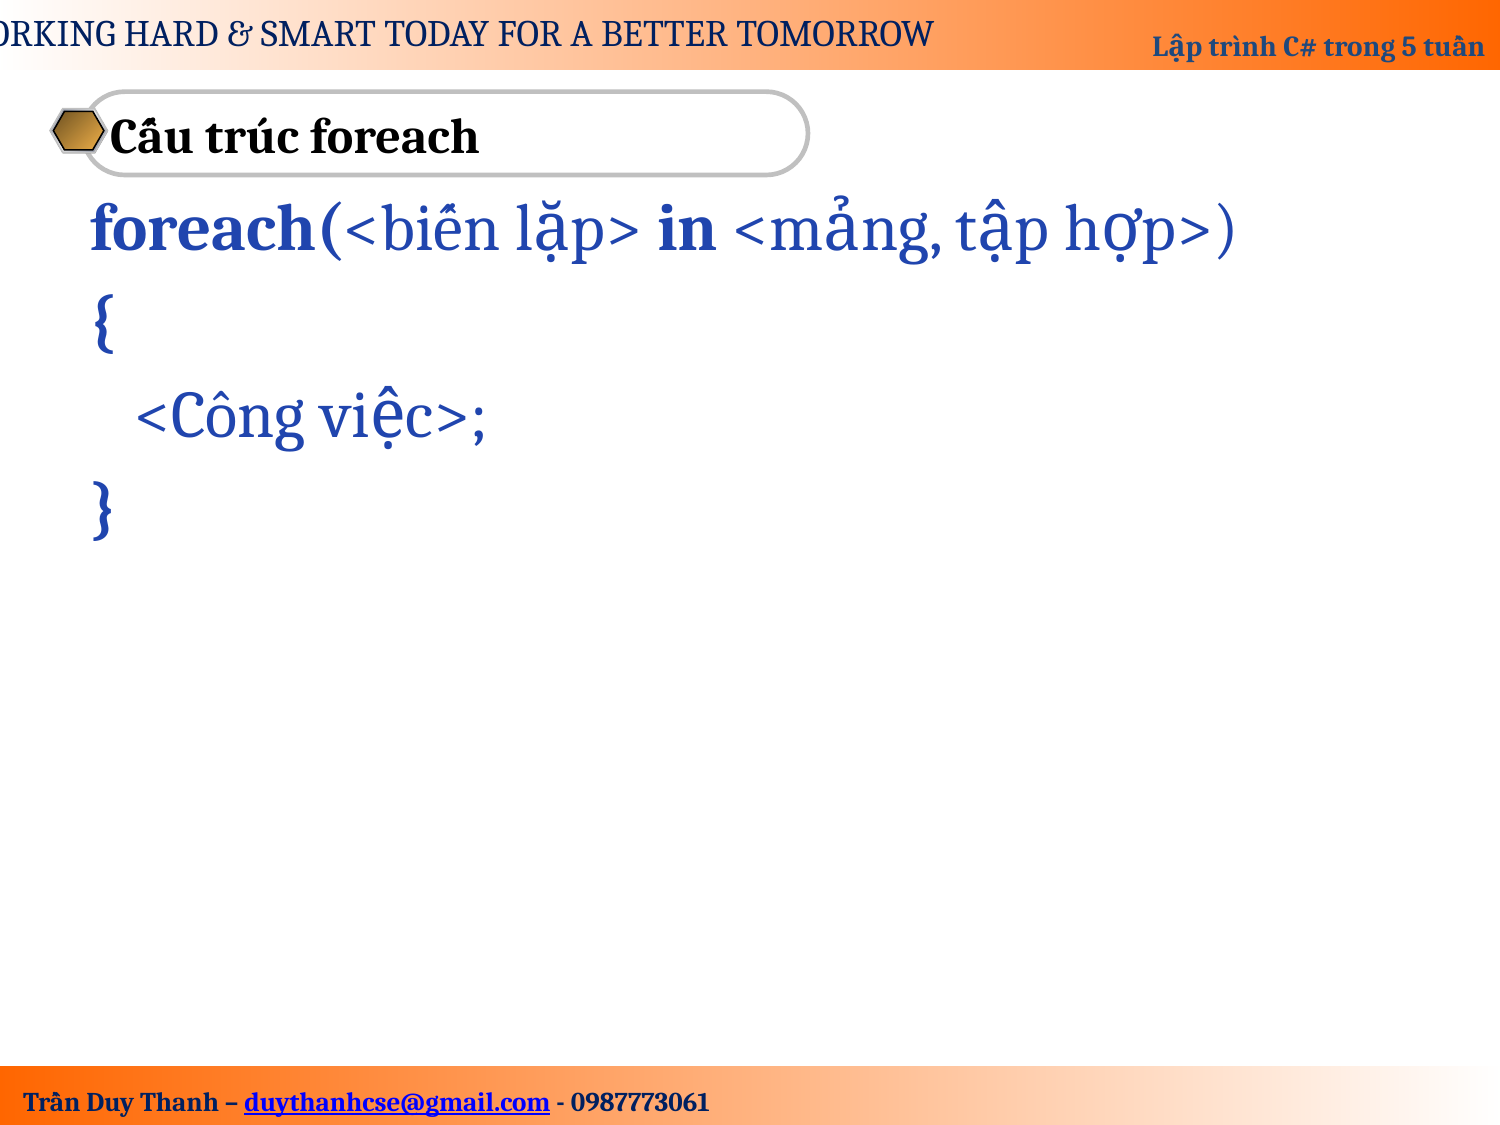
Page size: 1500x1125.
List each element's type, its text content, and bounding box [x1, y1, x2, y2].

text_box foreach(<biến lặp> in <mảng, tập hợp>) { <Công việc>; } [74, 176, 1425, 1038]
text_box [1207, 0, 1211, 70]
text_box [49, 91, 809, 176]
